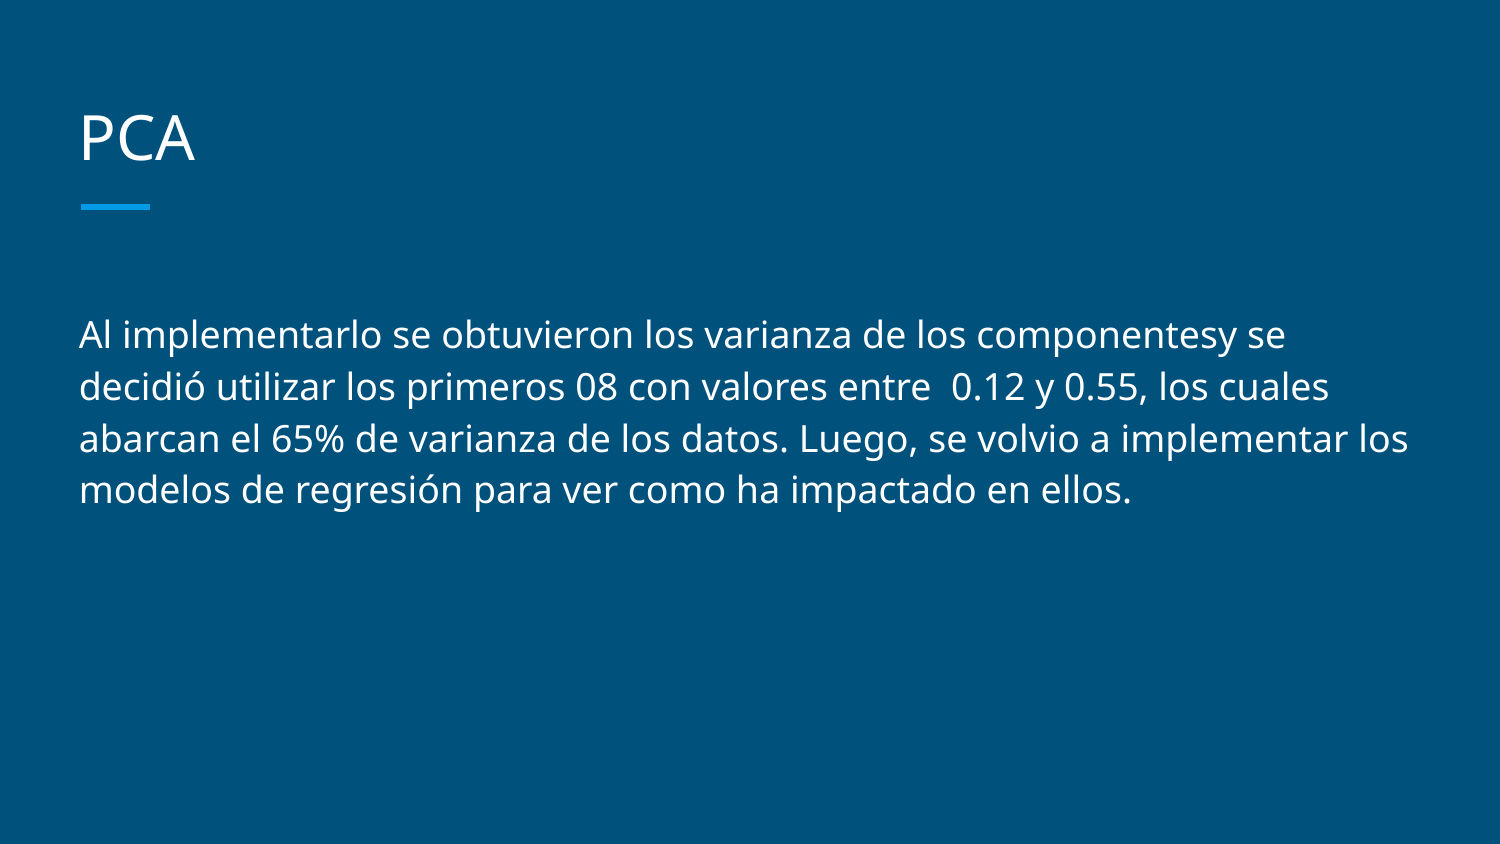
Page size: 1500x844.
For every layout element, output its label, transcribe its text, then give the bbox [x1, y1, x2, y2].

title PCA [63, 75, 1437, 188]
list Al implementarlo se obtuvieron los varianza de los componentesy se decidió utilizar los primeros 08 con valores entre 0.12 y 0.55, los cuales abarcan el 65% de varianza de los datos. Luego, se volvio a implementar los modelos de regresión para ver como ha impactado en ellos. [63, 244, 1437, 750]
